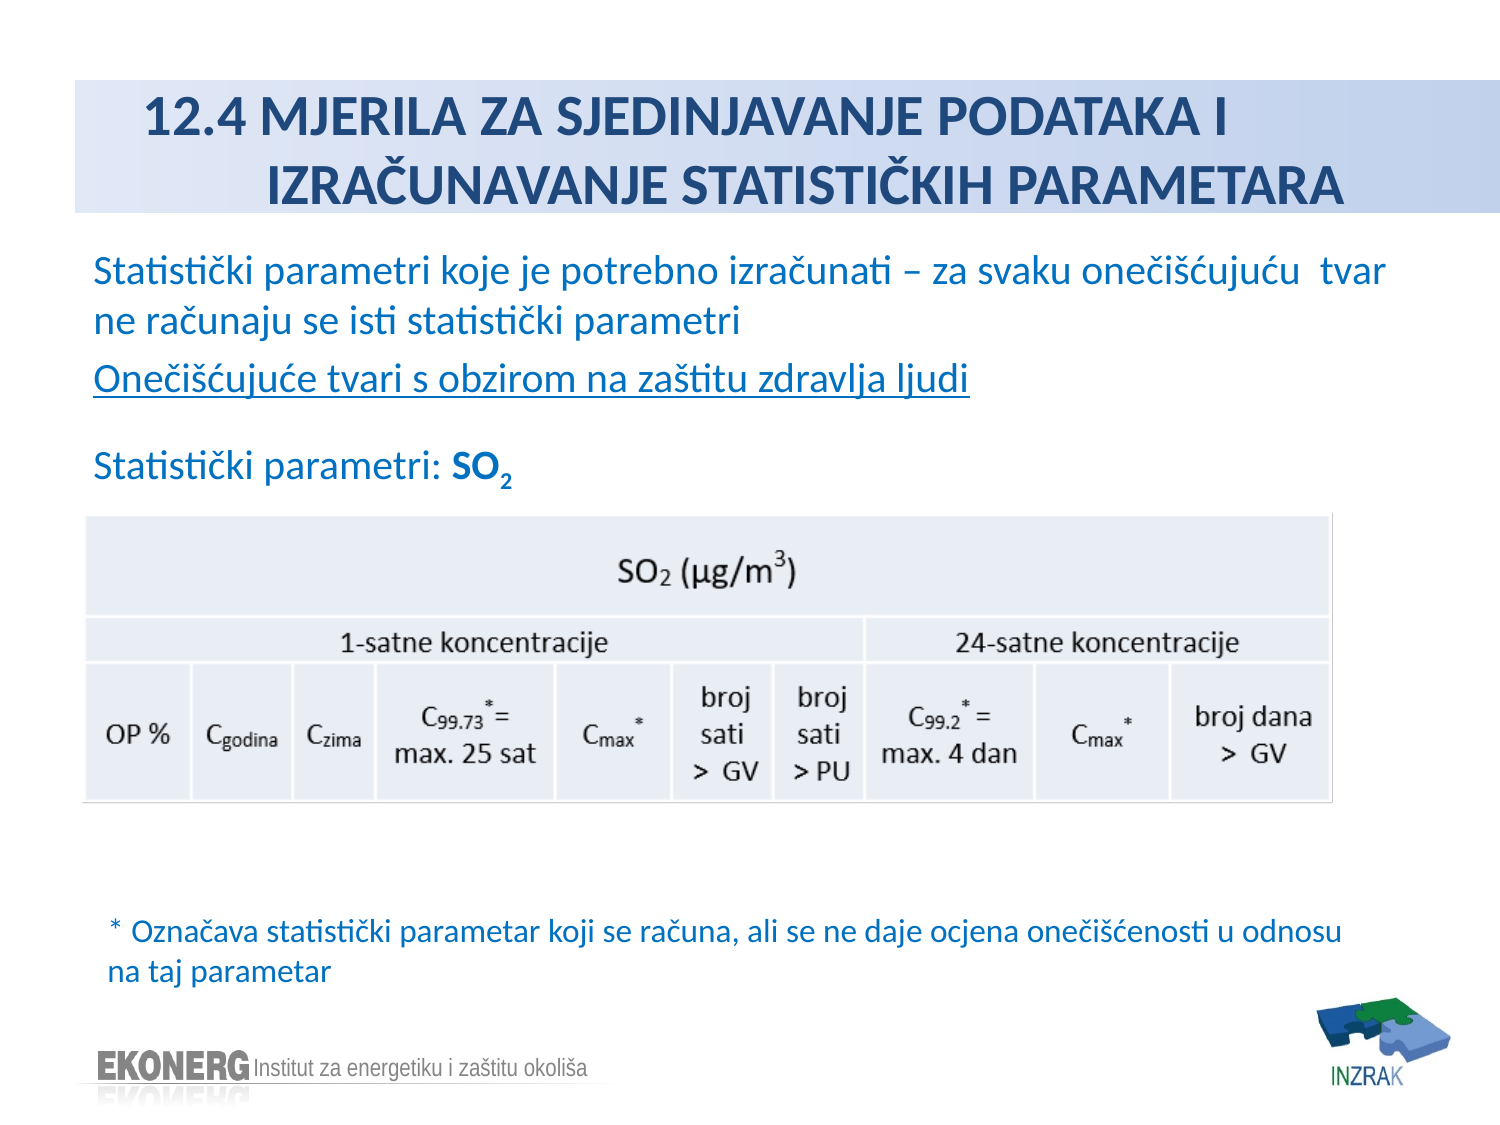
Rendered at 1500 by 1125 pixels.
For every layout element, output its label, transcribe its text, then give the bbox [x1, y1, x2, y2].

title 12.4 MJERILA ZA SJEDINJAVANJE PODATAKA I IZRAČUNAVANJE STATISTIČKIH PARAMETARA [75, 80, 1500, 213]
text_box Statistički parametri: SO2 [78, 430, 578, 502]
picture [82, 512, 1335, 809]
picture [1315, 996, 1451, 1093]
text_box Statistički parametri koje je potrebno izračunati – za svaku onečišćujuću tvar ne računaju se isti statistički parametri Onečišćujuće tvari s obzirom na zaštitu zdravlja ljudi [78, 235, 1451, 417]
text_box * Označava statistički parametar koji se računa, ali se ne daje ocjena onečišćenosti u odnosu na taj parametar [92, 901, 1385, 1009]
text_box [61, 1038, 636, 1112]
